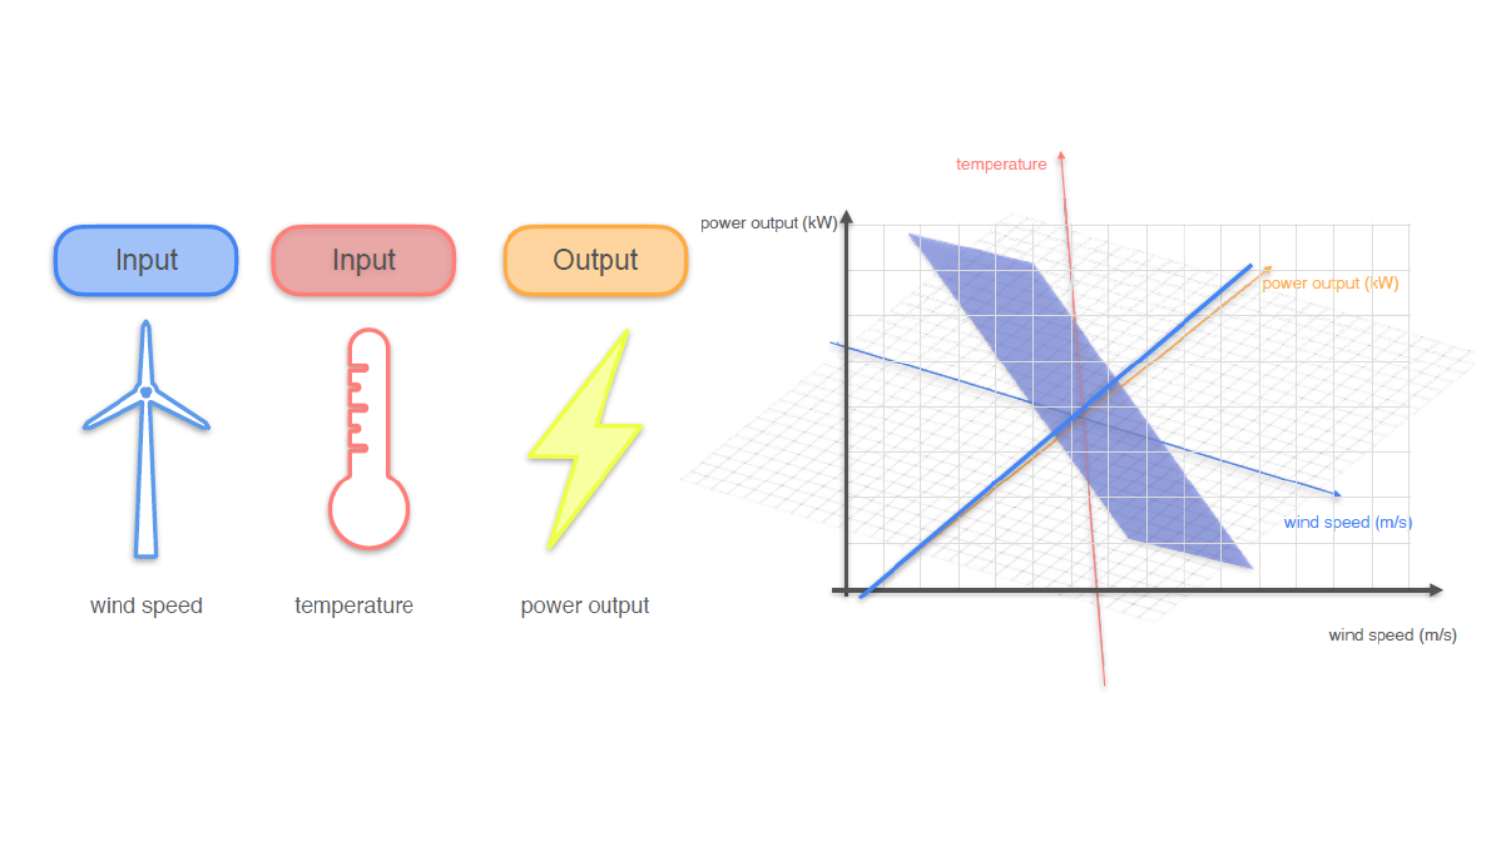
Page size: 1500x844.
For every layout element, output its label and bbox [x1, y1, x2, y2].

picture [24, 129, 1476, 715]
